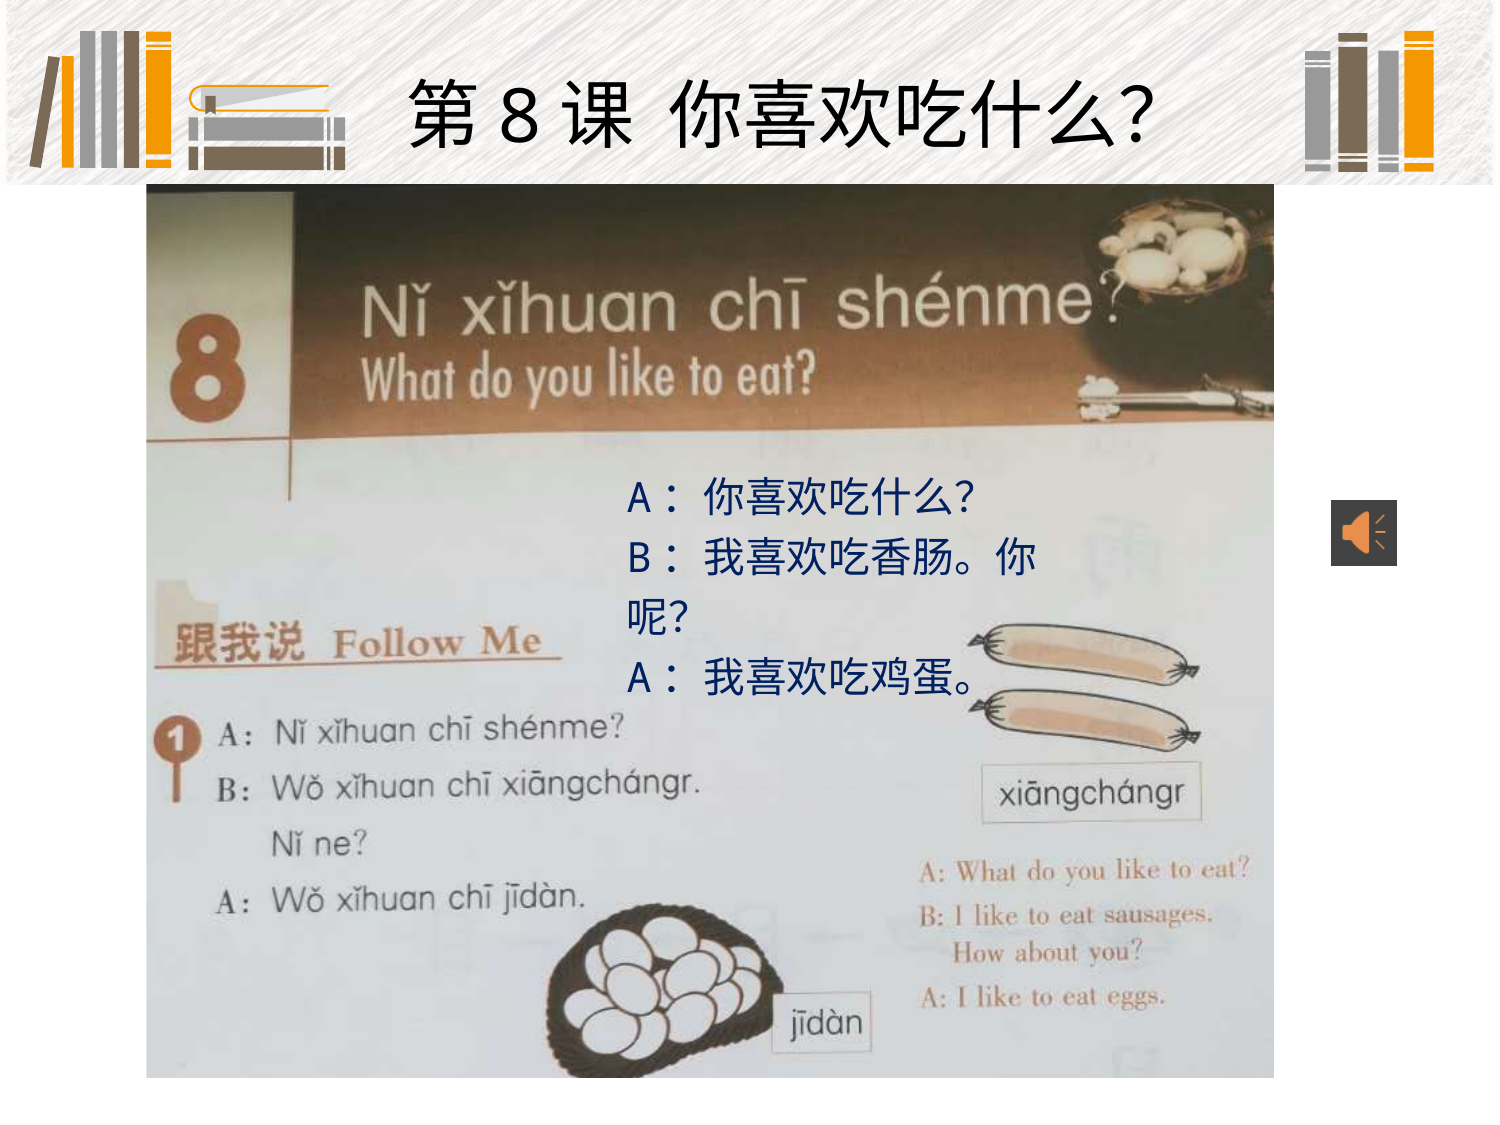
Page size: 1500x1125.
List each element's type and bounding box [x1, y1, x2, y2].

text_box [1304, 30, 1435, 173]
text_box [29, 30, 346, 171]
picture [0, 0, 1500, 1078]
picture [1330, 498, 1399, 568]
